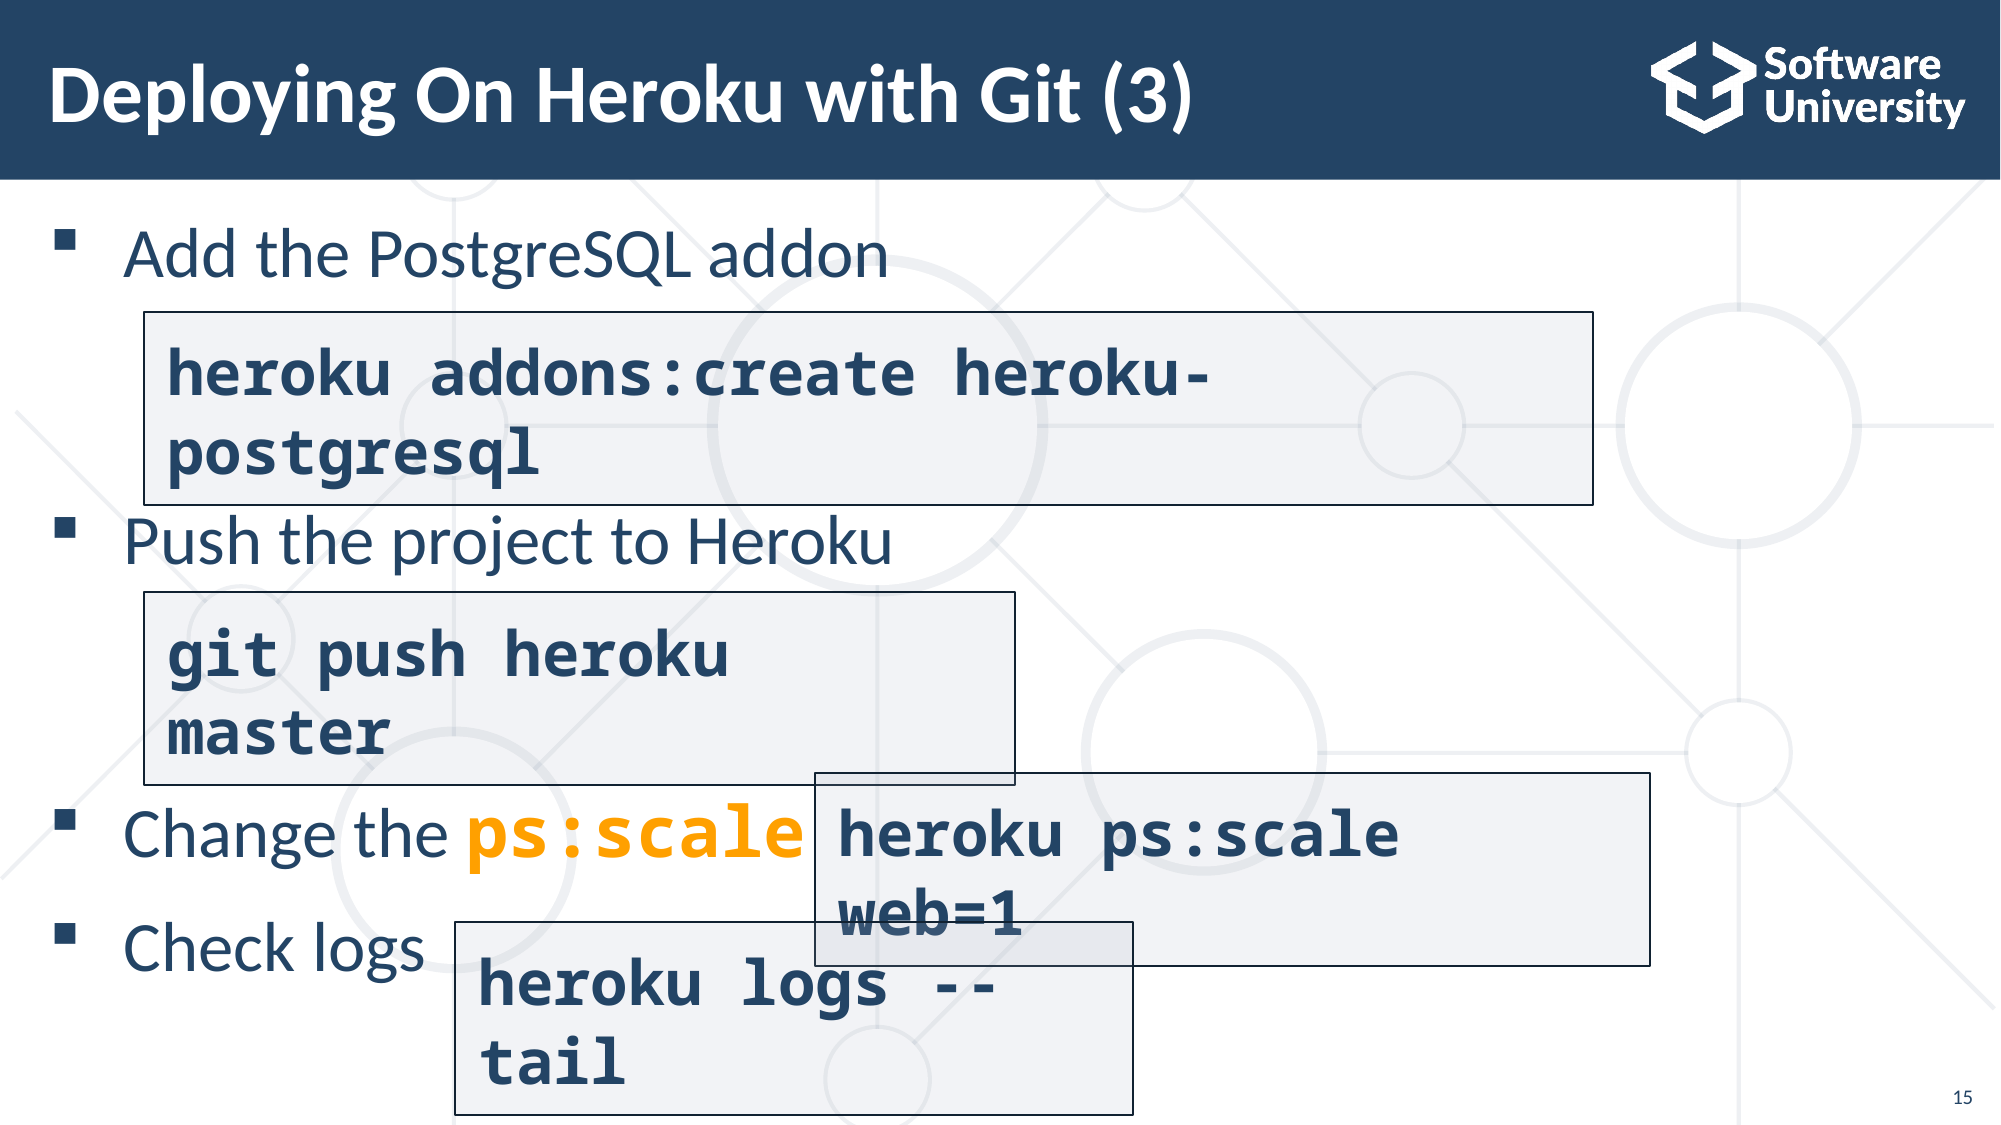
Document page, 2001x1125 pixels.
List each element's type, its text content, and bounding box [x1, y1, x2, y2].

text_box heroku logs --tail [454, 921, 1133, 1115]
title Deploying On Heroku with Git (3) [31, 16, 1625, 162]
list Add the PostgreSQL addon Push the project to Heroku Change the ps:scale Check logs [31, 196, 1969, 1109]
text_box heroku addons:create heroku-postgresql [143, 311, 1593, 505]
slide_number 15 [1927, 1067, 1989, 1117]
text_box heroku ps:scale web=1 [815, 773, 1651, 966]
picture [1651, 41, 1966, 134]
text_box git push heroku master [143, 592, 1016, 785]
